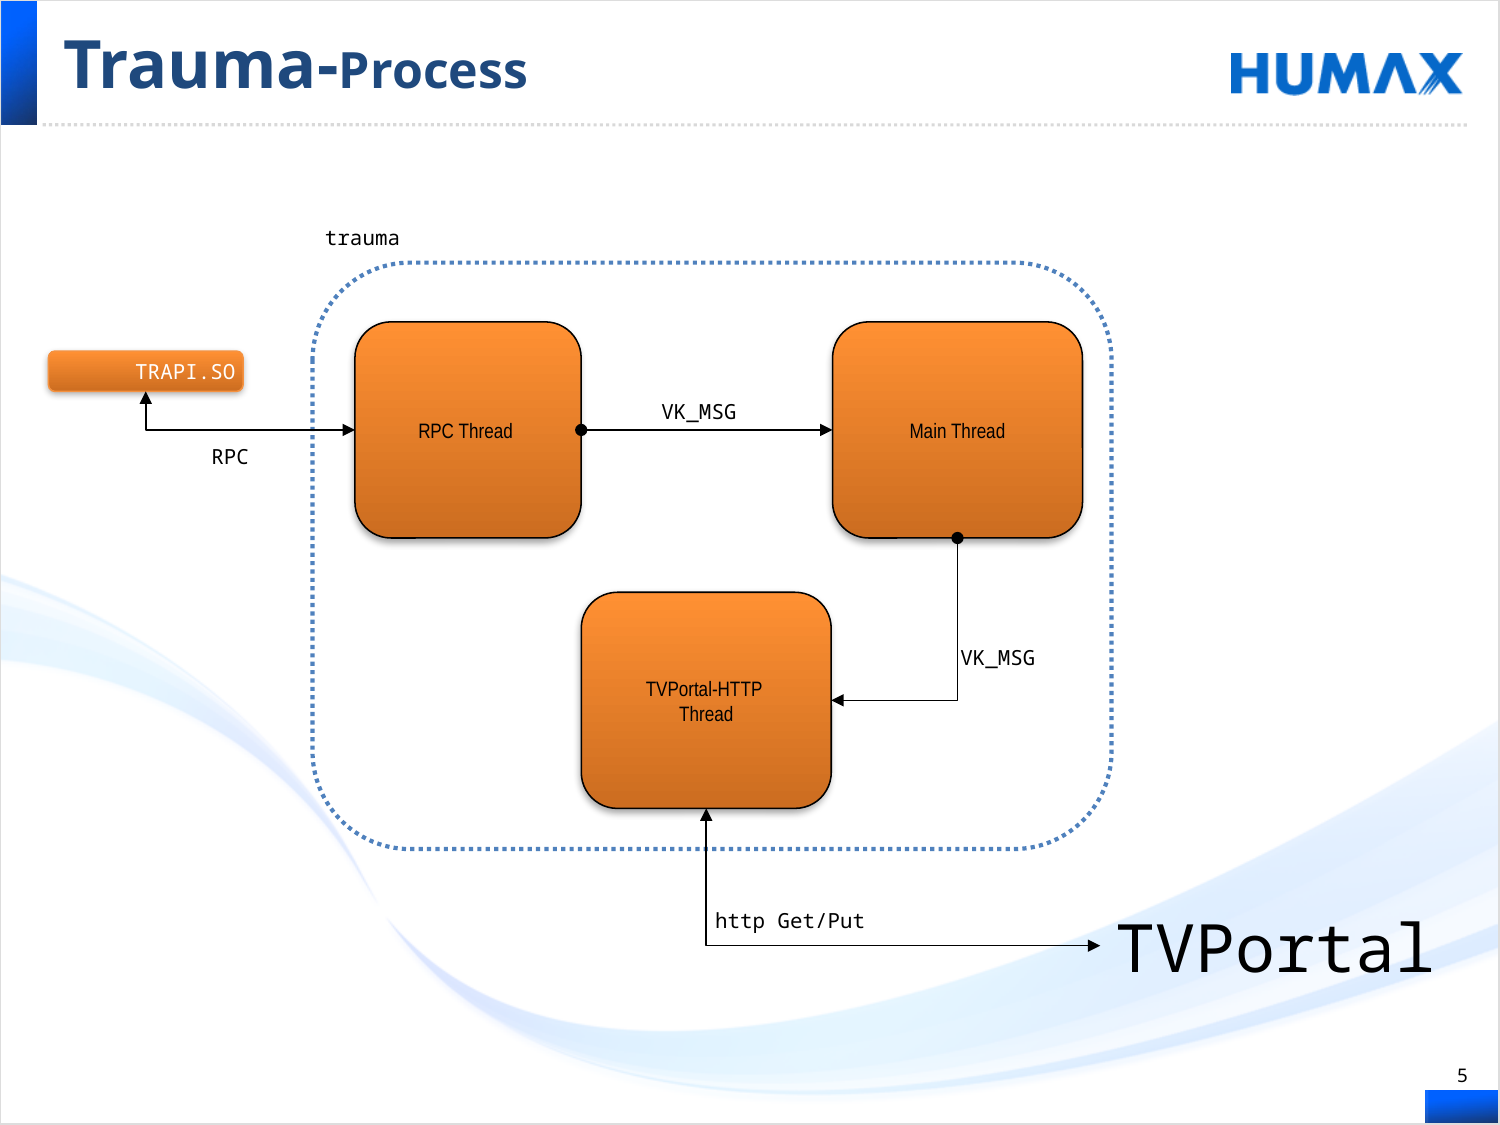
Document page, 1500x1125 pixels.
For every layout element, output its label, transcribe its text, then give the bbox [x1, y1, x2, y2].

text_box RPC [196, 436, 225, 477]
text_box [310, 260, 1114, 806]
text_box [310, 431, 957, 852]
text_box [705, 808, 1112, 947]
text_box VK_MSG [646, 391, 752, 429]
text_box TVPortal [1100, 898, 1450, 994]
slide_number 4 [1424, 1055, 1500, 1096]
text_box VK_MSG [980, 636, 1051, 677]
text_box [230, 305, 270, 516]
text_box TVPortal-HTTP Thread [580, 591, 833, 810]
picture [1, 540, 1498, 1123]
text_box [812, 555, 976, 683]
title Trauma-Process [48, 0, 1499, 124]
text_box Main Thread [831, 321, 1084, 539]
text_box TRAPI.SO [47, 350, 225, 393]
picture [1, 1, 37, 125]
text_box RPC Thread [354, 321, 582, 539]
text_box trauma [310, 217, 415, 258]
